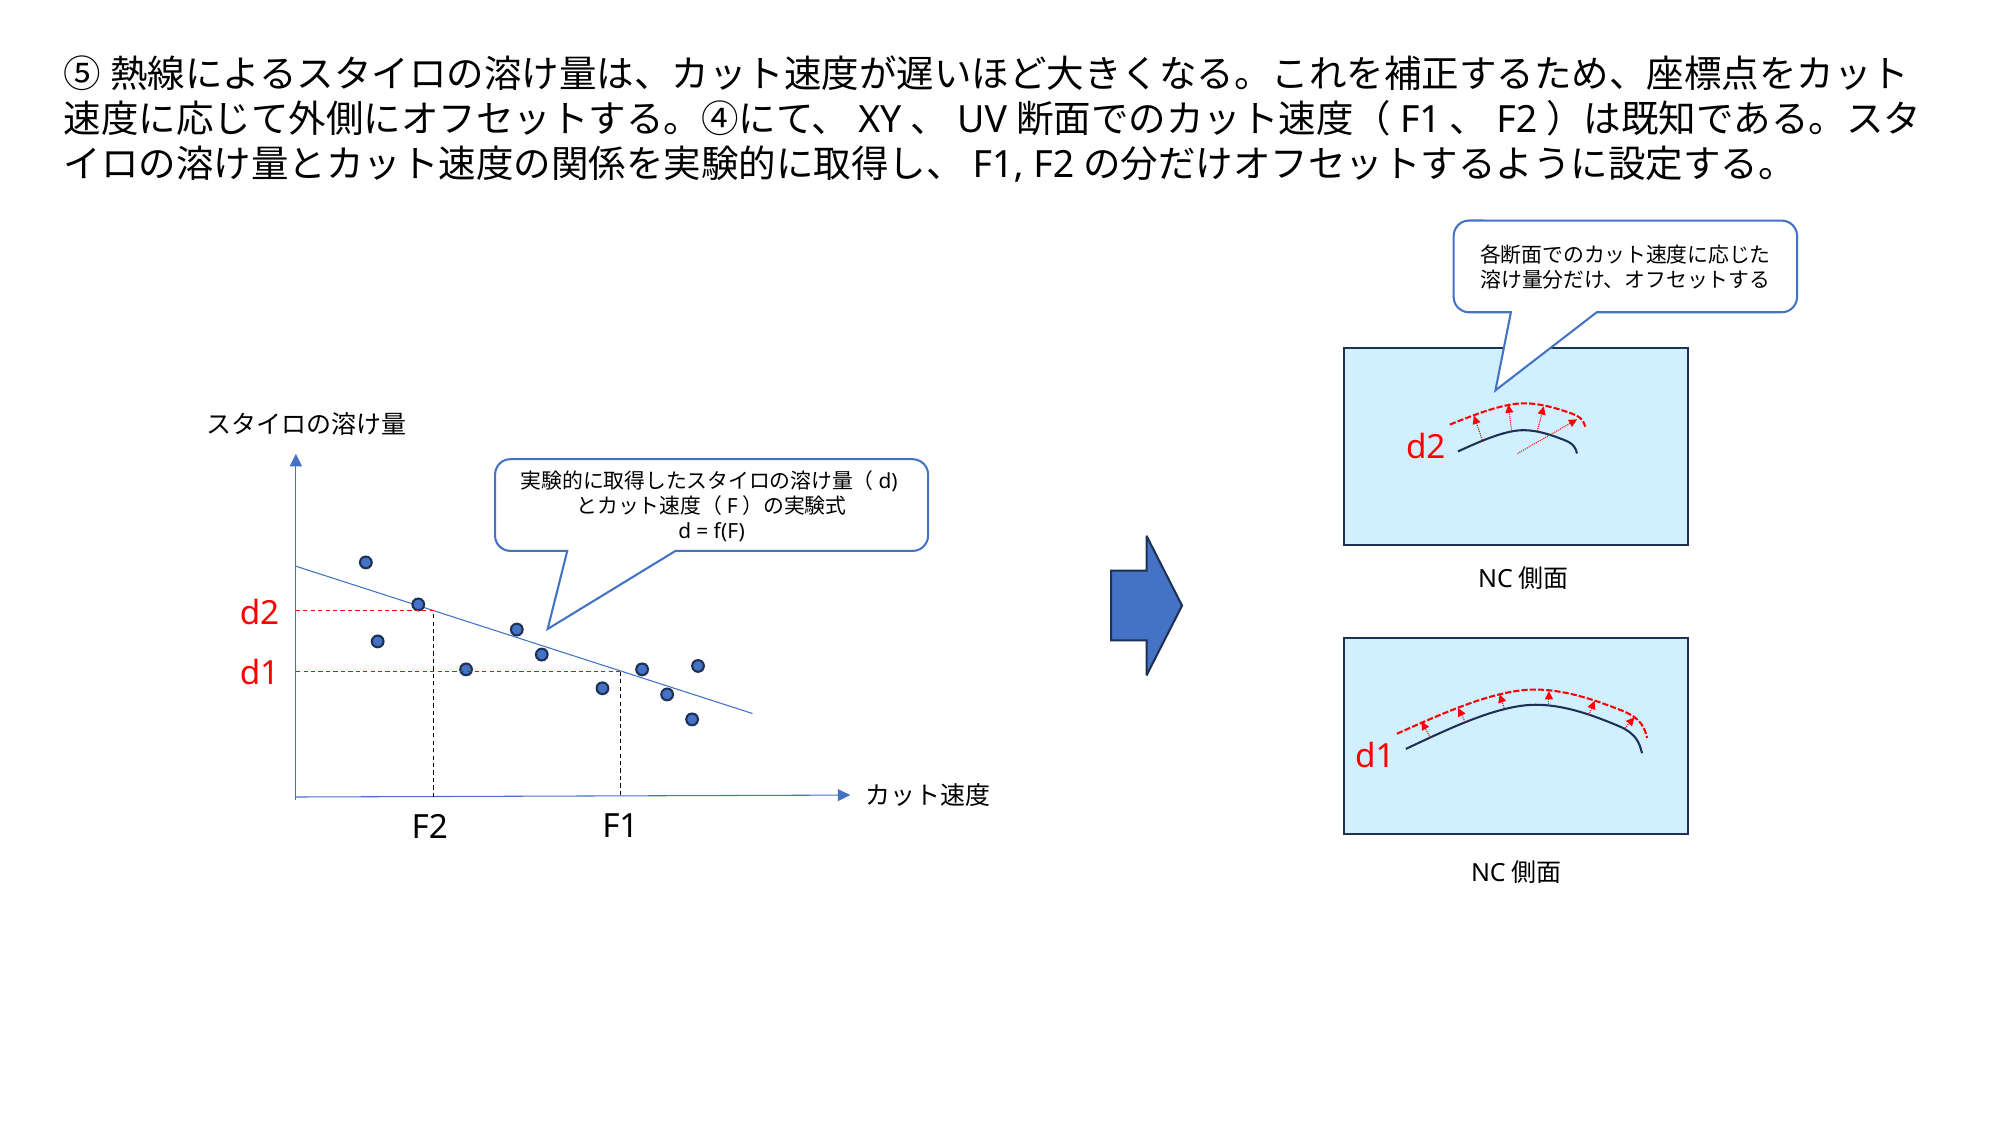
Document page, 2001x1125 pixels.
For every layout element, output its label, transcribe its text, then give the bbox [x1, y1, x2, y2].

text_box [1473, 415, 1483, 442]
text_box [1537, 406, 1544, 431]
text_box d2 [225, 583, 295, 639]
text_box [1564, 419, 1578, 441]
text_box [1411, 721, 1421, 726]
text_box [1624, 717, 1635, 729]
text_box NC側面 [1463, 554, 1584, 600]
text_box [295, 566, 753, 714]
text_box 実験的に取得したスタイロの溶け量（d)とカット速度（F）の実験式 d = f(F) [493, 458, 930, 566]
text_box [1343, 347, 1689, 546]
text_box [1588, 700, 1595, 715]
text_box [1521, 434, 1578, 454]
text_box d1 [225, 643, 295, 699]
text_box F1 [587, 797, 713, 852]
text_box [1110, 535, 1184, 676]
text_box [1512, 402, 1587, 427]
text_box [358, 555, 373, 566]
text_box スタイロの溶け量 [167, 401, 446, 446]
text_box d2 [1391, 418, 1517, 473]
text_box [1423, 688, 1649, 739]
text_box ⑤熱線によるスタイロの溶け量は、カット速度が遅いほど大きくなる。これを補正するため、座標点をカット速度に応じて外側にオフセットする。④にて、XY、UV断面でのカット速度（F1、F2）は既知である。スタイロの溶け量とカット速度の関係を実験的に取得し、F1, F2の分だけオフセットするように設定する。 [48, 43, 1948, 193]
text_box [1517, 429, 1550, 452]
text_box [1421, 721, 1431, 738]
text_box カット速度 [851, 772, 1006, 817]
text_box 各断面でのカット速度に応じた溶け量分だけ、オフセットする [1452, 219, 1799, 393]
text_box [1464, 403, 1511, 418]
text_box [1457, 707, 1466, 722]
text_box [1508, 404, 1512, 430]
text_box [1499, 694, 1505, 708]
text_box NC側面 [1456, 849, 1577, 895]
text_box [685, 714, 700, 727]
text_box [1466, 735, 1644, 754]
text_box d1 [1340, 726, 1466, 782]
text_box F2 [396, 798, 522, 853]
text_box [1343, 637, 1689, 835]
